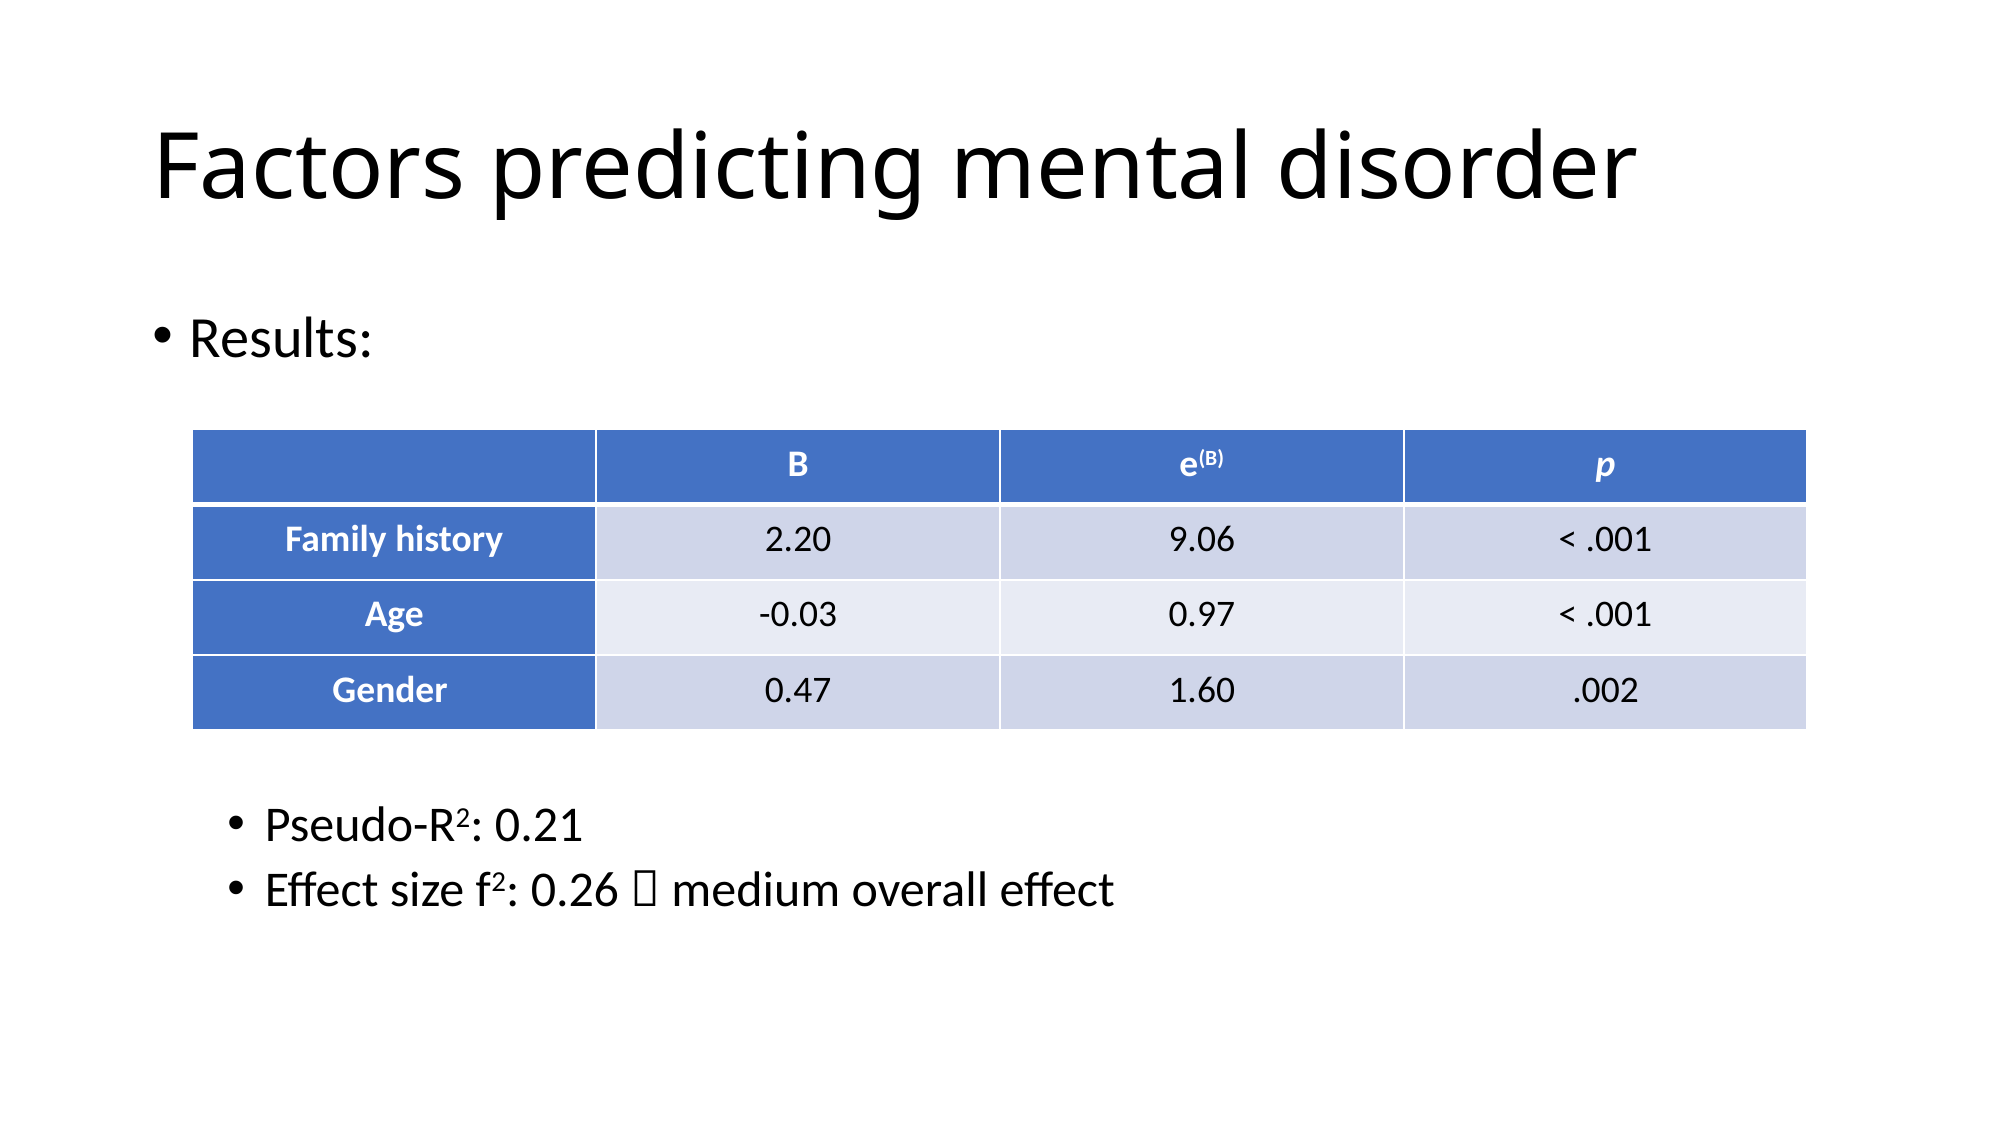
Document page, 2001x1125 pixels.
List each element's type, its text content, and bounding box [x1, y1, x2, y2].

table_cell 2.20 [597, 507, 999, 579]
table_header [193, 430, 595, 502]
table_header p [1405, 430, 1806, 502]
table_cell < .001 [1405, 581, 1806, 654]
table_cell < .001 [1405, 507, 1806, 579]
list Results: Pseudo-R2: 0.21 Effect size f2: 0.26  medium overall effect [137, 299, 1863, 1014]
table_cell 0.97 [1001, 581, 1403, 654]
table_cell 1.60 [1001, 656, 1403, 729]
table_cell Age [193, 581, 595, 654]
table_header B [597, 430, 999, 502]
title Factors predicting mental disorder [137, 59, 1863, 278]
table_header e(B) [1001, 430, 1403, 502]
table_cell Gender [193, 656, 595, 729]
table_cell Family history [193, 507, 595, 579]
table_cell 0.47 [597, 656, 999, 729]
table_cell -0.03 [597, 581, 999, 654]
table_cell .002 [1405, 656, 1806, 729]
table_cell 9.06 [1001, 507, 1403, 579]
